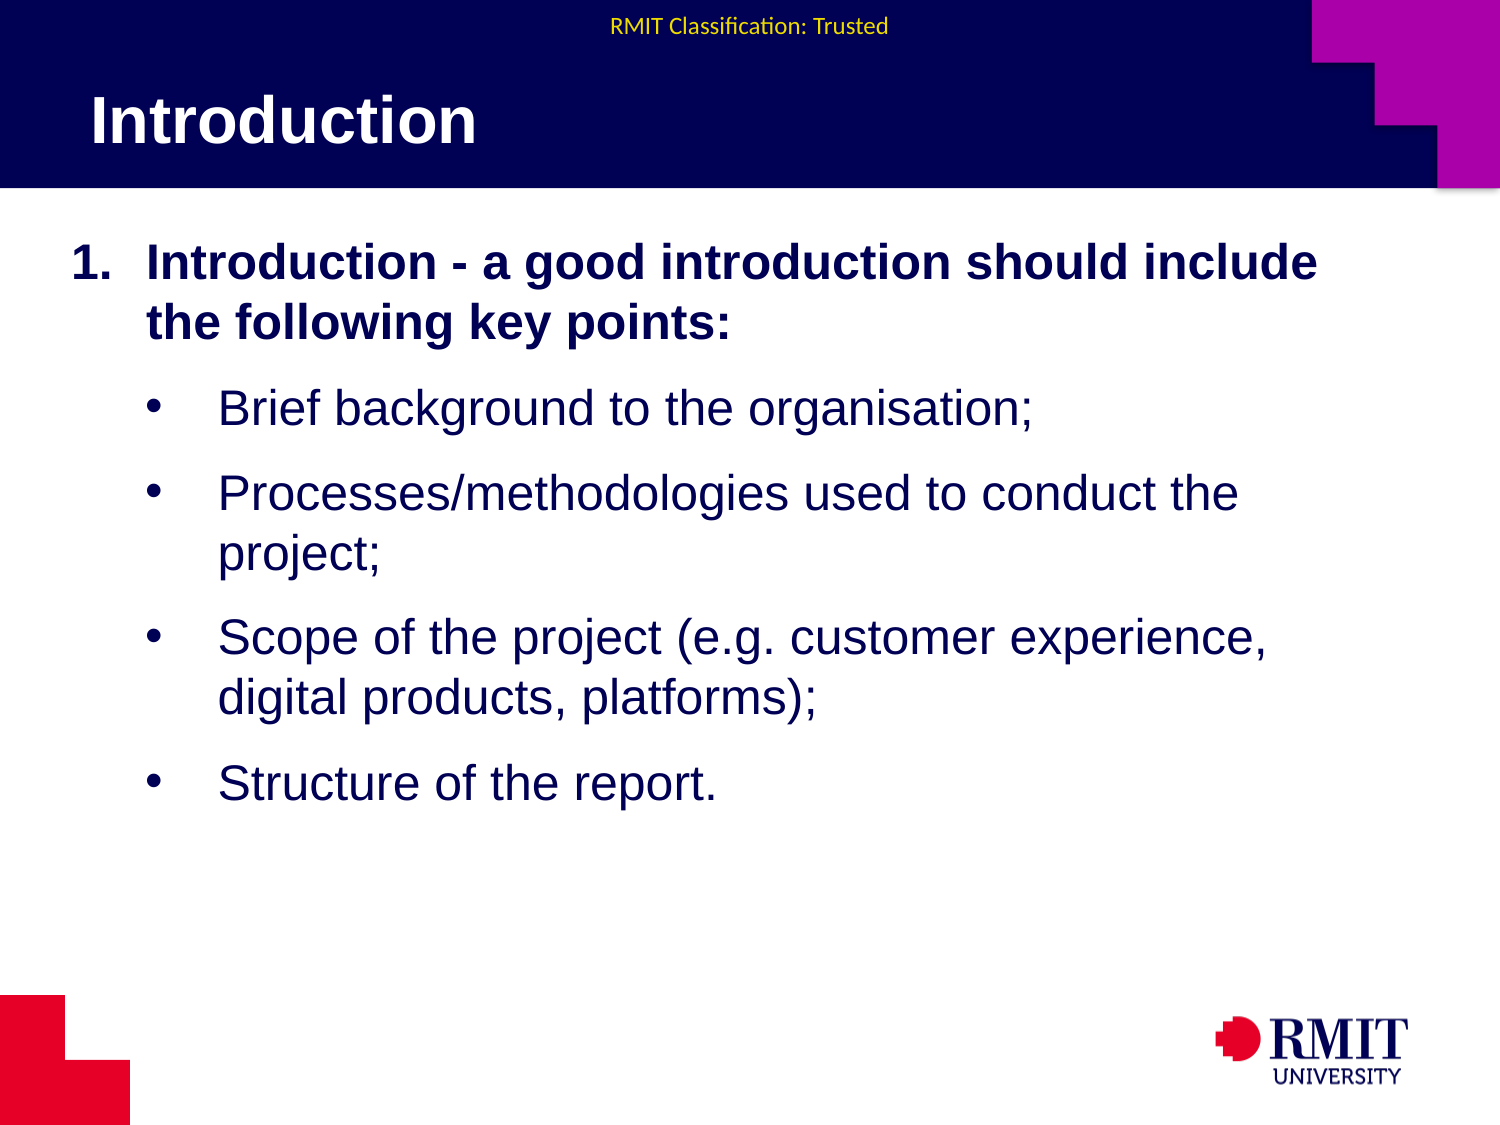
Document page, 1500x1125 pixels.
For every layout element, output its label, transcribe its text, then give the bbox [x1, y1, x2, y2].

list Introduction - a good introduction should include the following key points: Brief background to the organisation; Processes/methodologies used to conduct the project; Scope of the project (e.g. customer experience, digital products, platforms); Structure of the report. [56, 222, 1416, 1080]
picture [1196, 999, 1427, 1104]
title Introduction [75, 45, 1425, 189]
